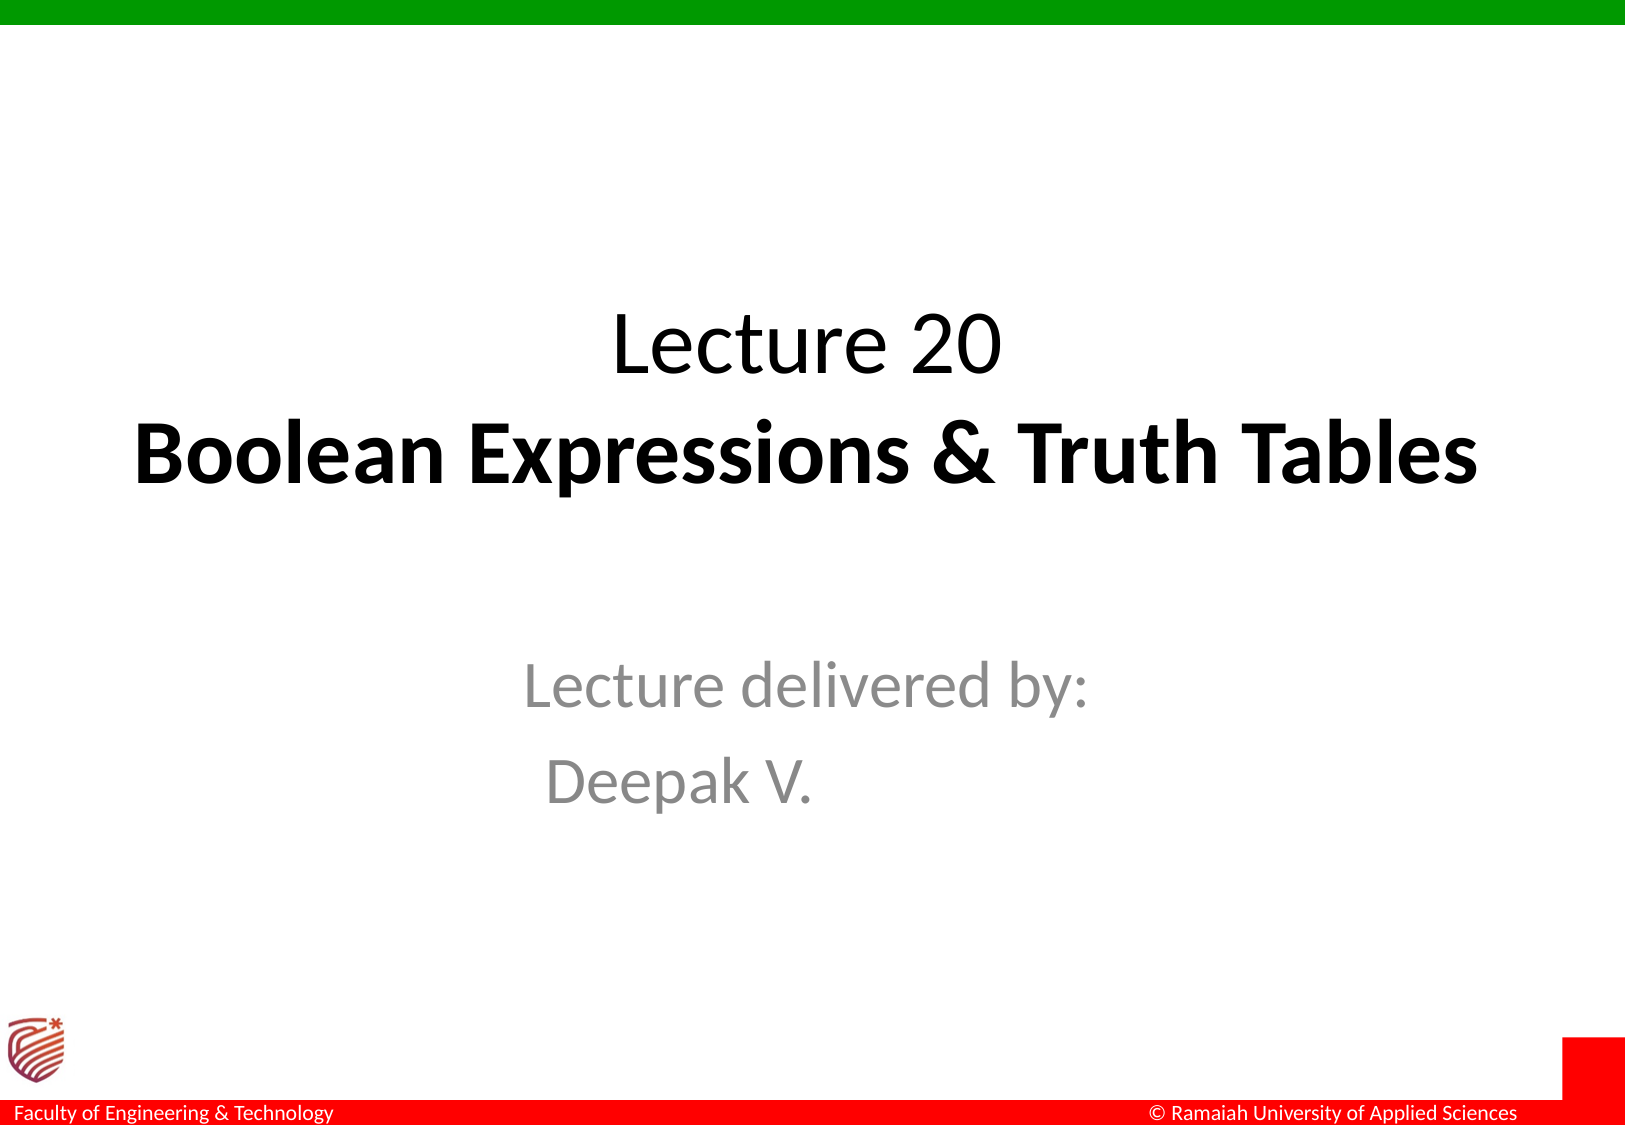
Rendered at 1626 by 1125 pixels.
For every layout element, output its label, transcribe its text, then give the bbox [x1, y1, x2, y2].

text_box Lecture delivered by: Deepak V. [463, 633, 1152, 825]
picture [0, 1003, 75, 1088]
title Lecture 20 Boolean Expressions & Truth Tables [63, 275, 1552, 428]
